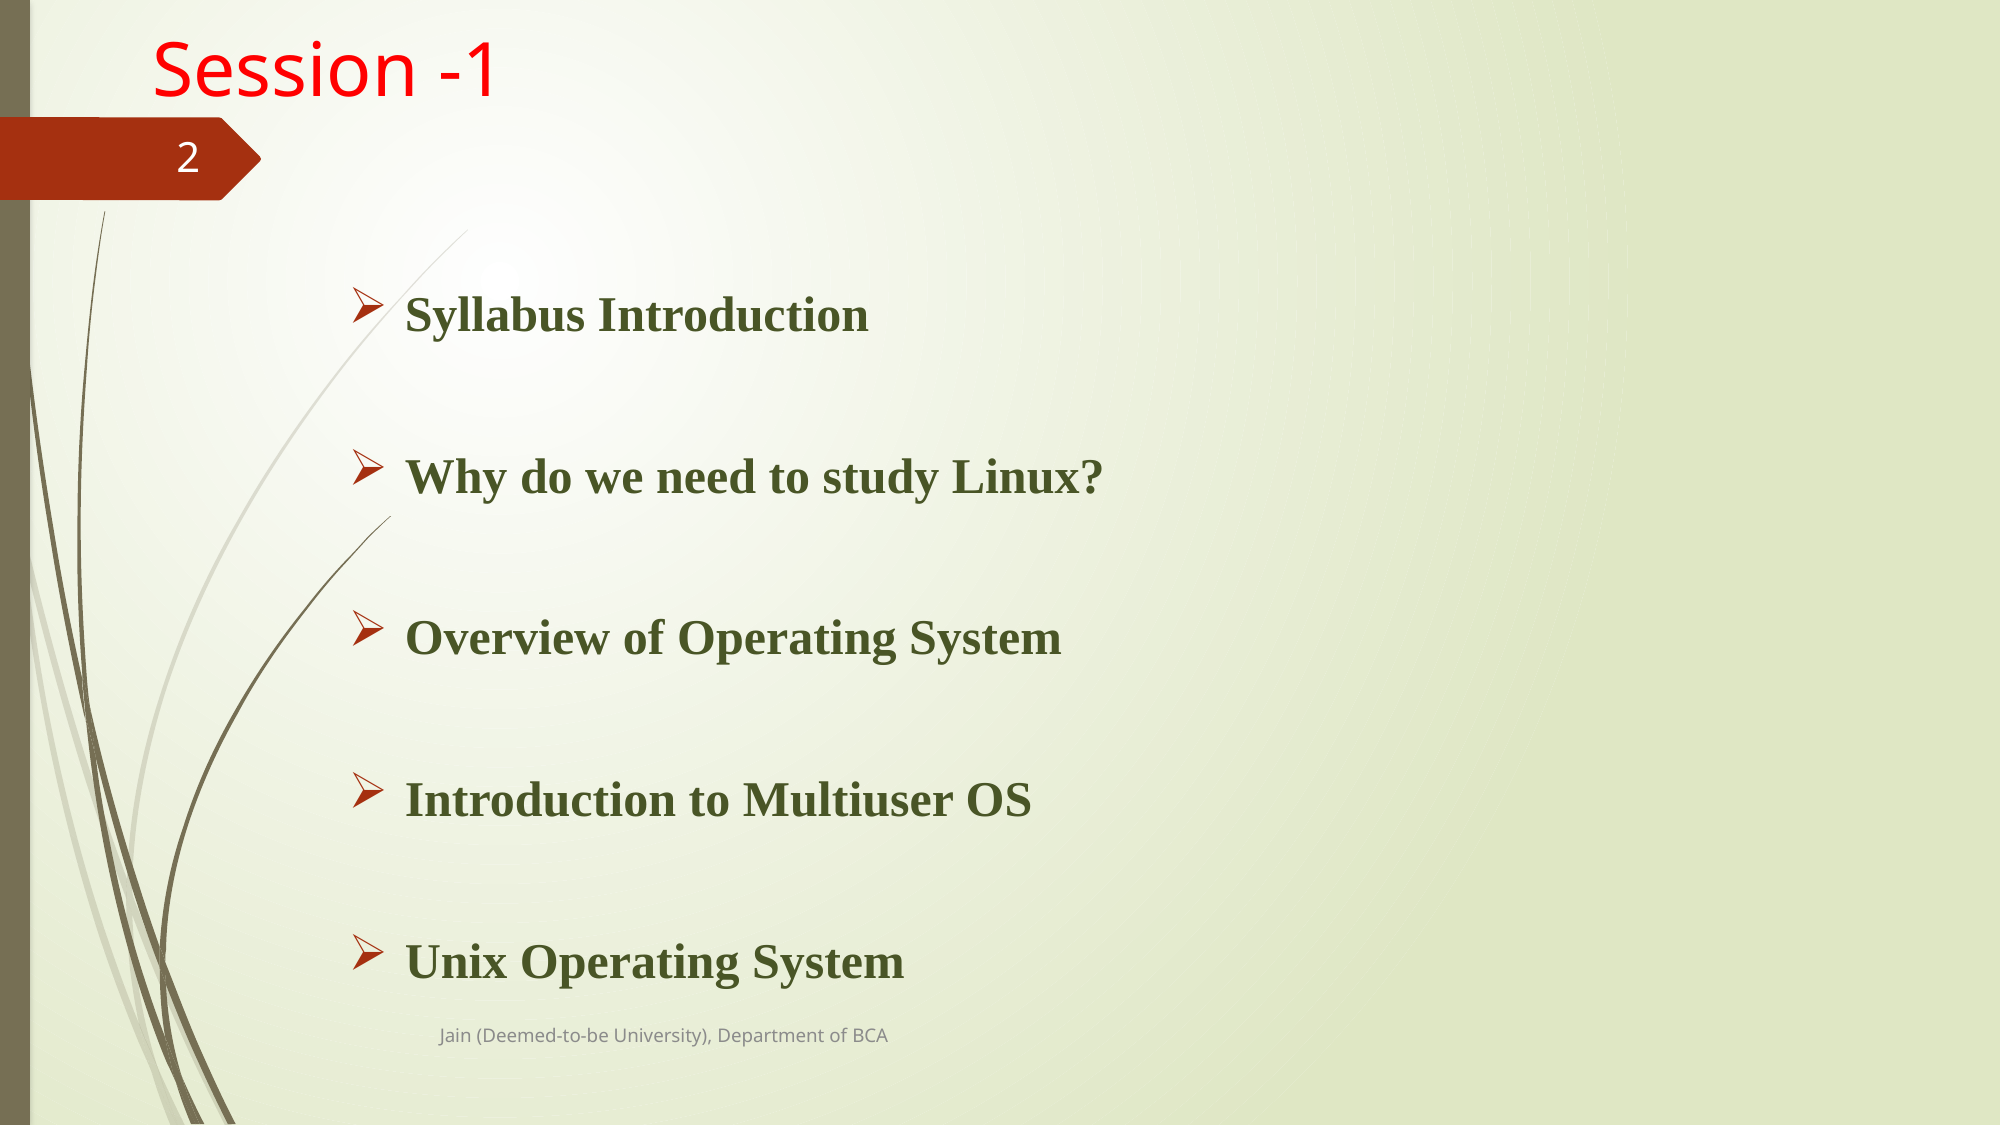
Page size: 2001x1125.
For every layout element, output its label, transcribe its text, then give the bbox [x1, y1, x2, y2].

footer Jain (Deemed-to-be University), Department of BCA [424, 1006, 1675, 1067]
list Syllabus Introduction Why do we need to study Linux? Overview of Operating System Introduction to Multiuser OS Unix Operating System [333, 193, 1863, 1014]
title Session -1 [137, 14, 1863, 173]
slide_number 2 [87, 129, 216, 190]
